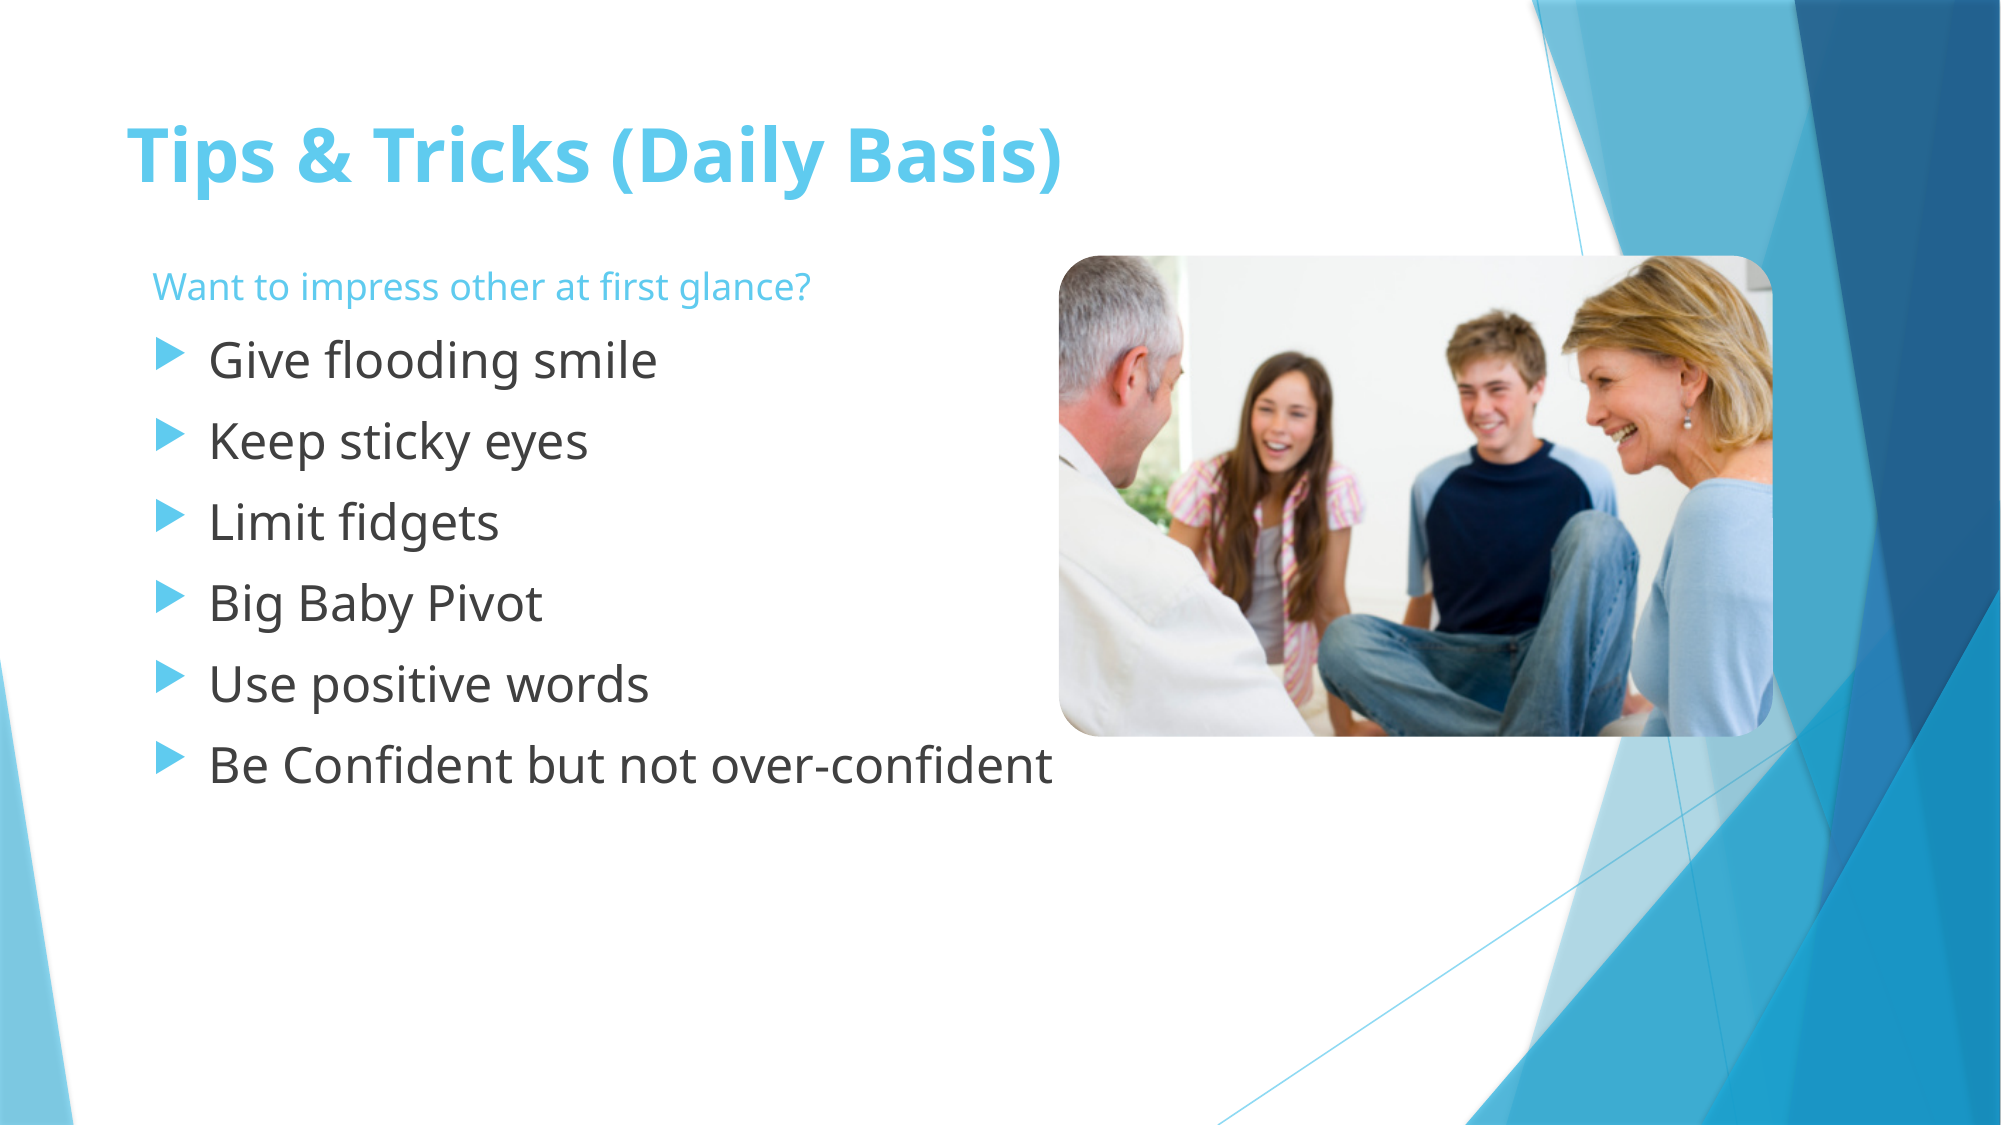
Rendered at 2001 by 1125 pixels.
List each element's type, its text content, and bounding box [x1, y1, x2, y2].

list Want to impress other at first glance? Give flooding smile Keep sticky eyes Limit fidgets Big Baby Pivot Use positive words Be Confident but not over-confident [137, 255, 1938, 1014]
picture [1058, 255, 1774, 738]
title Tips & Tricks (Daily Basis) [111, 99, 1522, 317]
